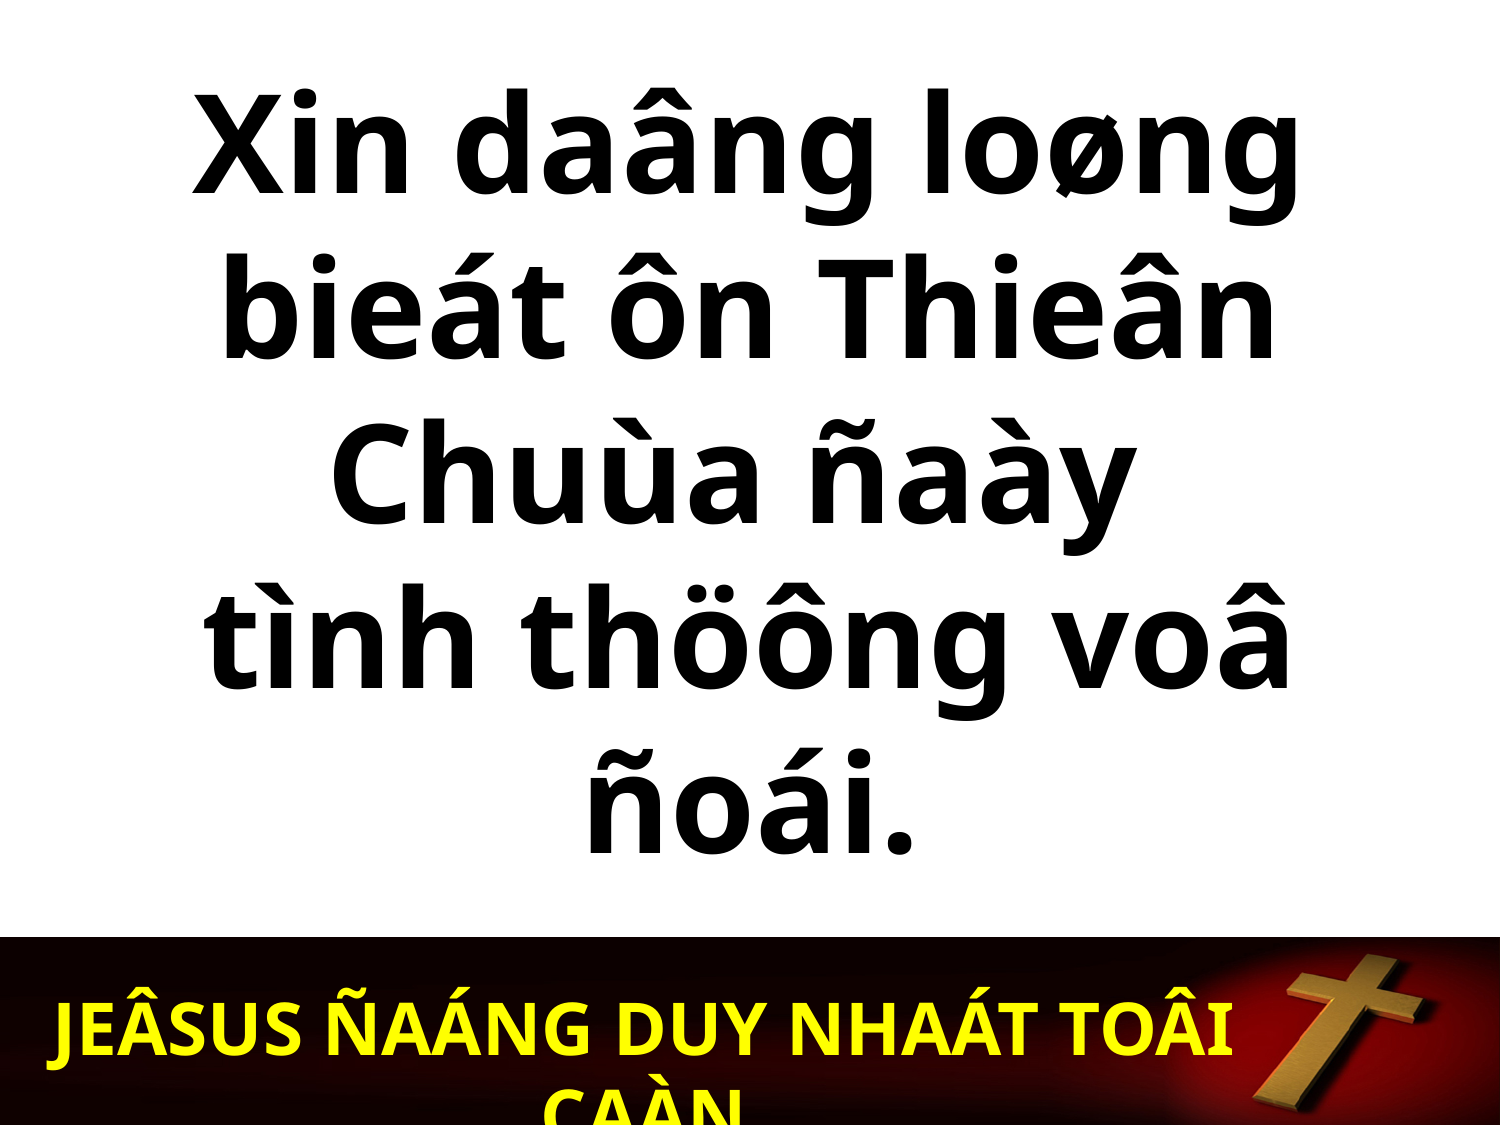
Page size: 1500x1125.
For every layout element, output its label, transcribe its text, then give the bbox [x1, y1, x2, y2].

picture [0, 937, 1500, 1125]
text_box Xin daâng loøng bieát ôn Thieân Chuùa ñaày tình thöông voâ ñoái. [0, 87, 1500, 850]
text_box JEÂSUS ÑAÁNG DUY NHAÁT TOÂI CAÀN [0, 974, 1288, 1125]
